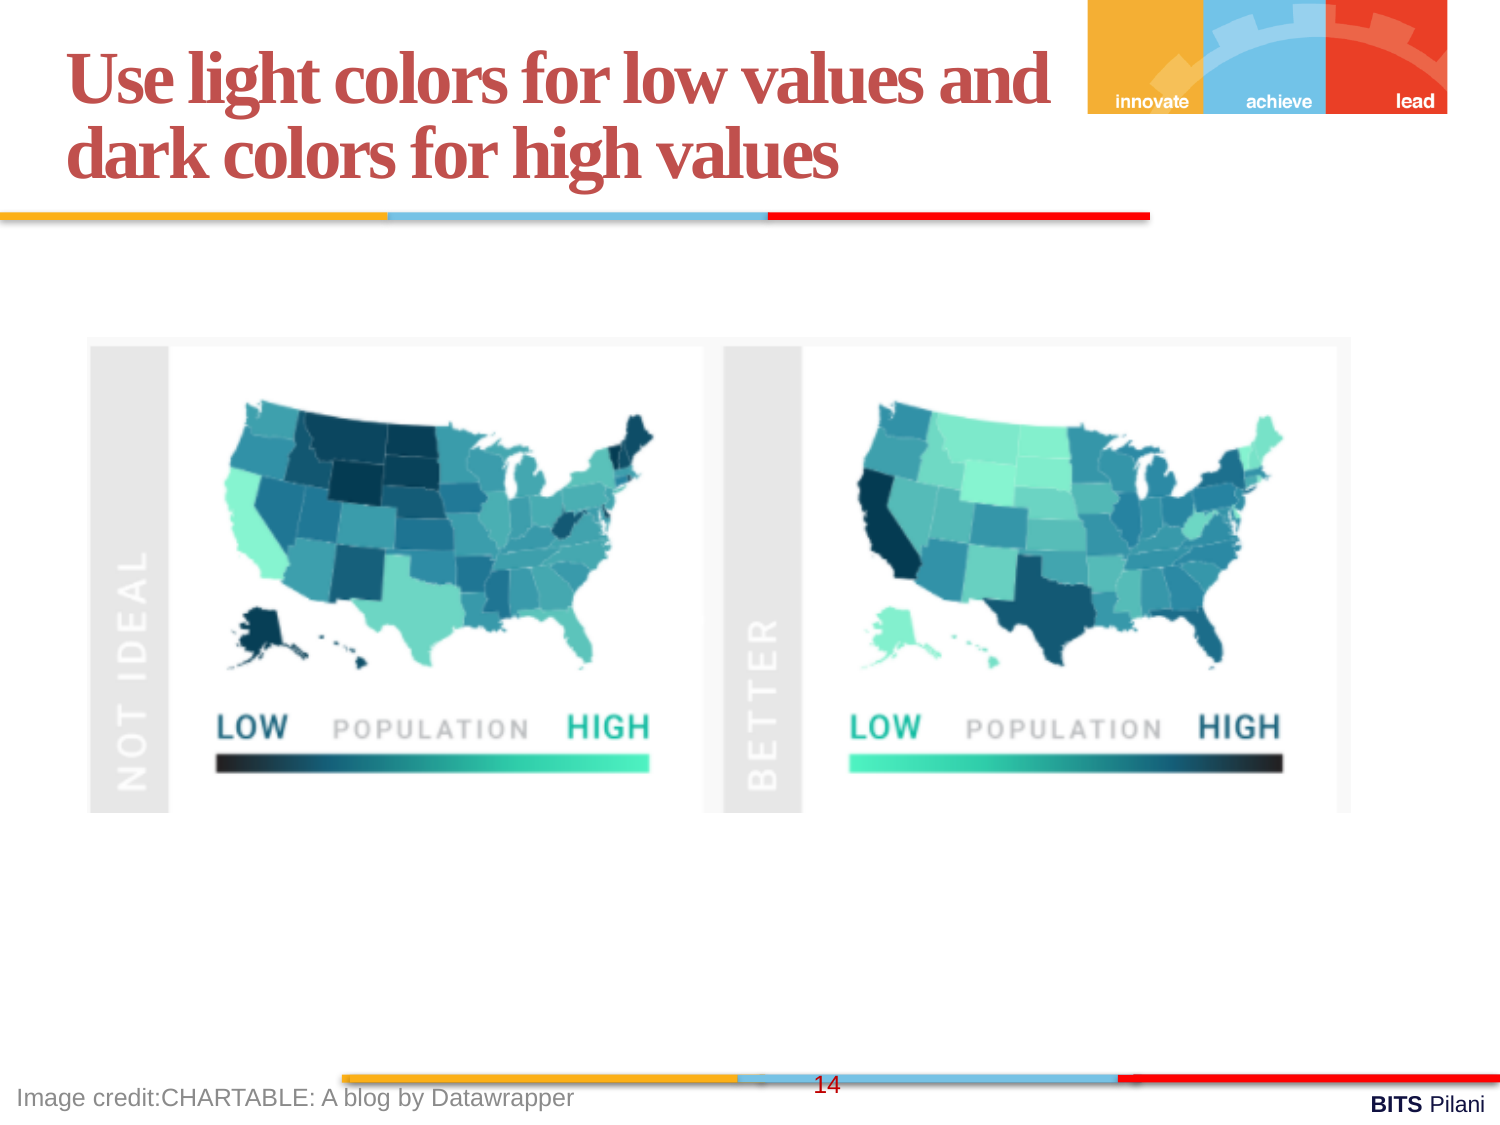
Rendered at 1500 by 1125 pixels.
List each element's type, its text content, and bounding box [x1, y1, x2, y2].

list Use light colors for low values and dark colors for high values [49, 24, 1088, 213]
slide_number 14 [506, 1053, 857, 1114]
picture [1087, 0, 1448, 114]
picture [87, 337, 1352, 813]
footer Image credit:CHARTABLE: A blog by Datawrapper [0, 1066, 682, 1125]
